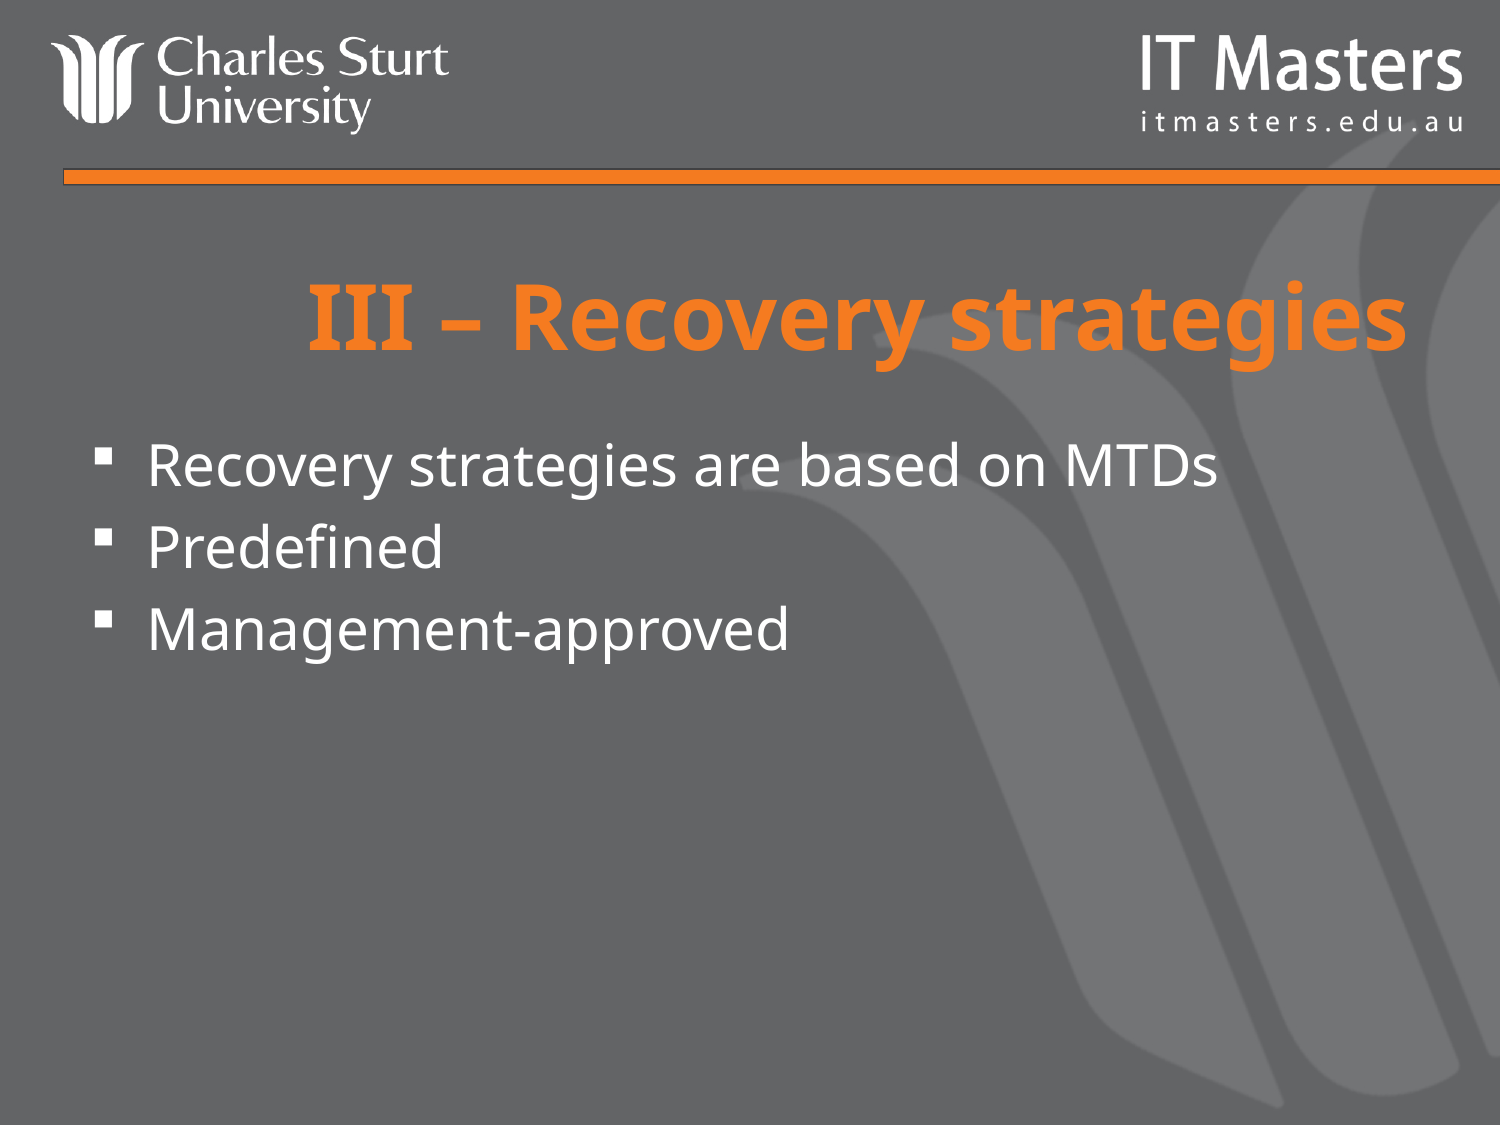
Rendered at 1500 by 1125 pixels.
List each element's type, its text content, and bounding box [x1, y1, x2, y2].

picture [0, 0, 1500, 1125]
title III – Recovery strategies [75, 219, 1425, 408]
list Recovery strategies are based on MTDs Predefined Management-approved [75, 420, 1425, 1005]
